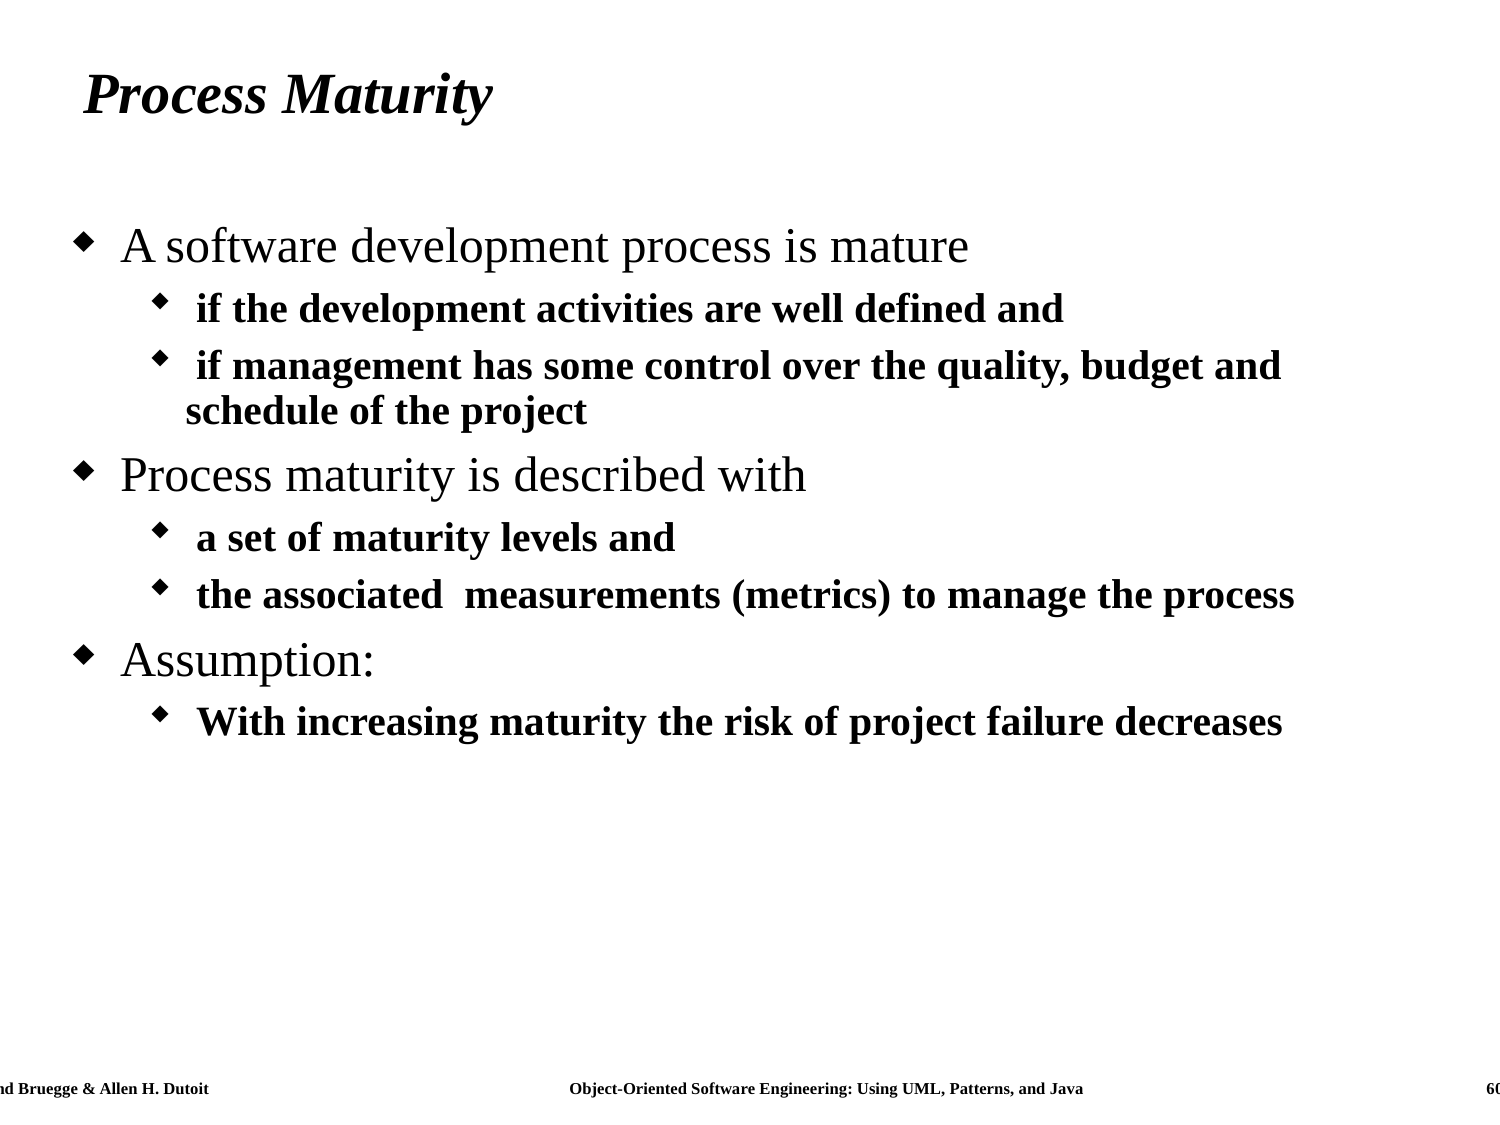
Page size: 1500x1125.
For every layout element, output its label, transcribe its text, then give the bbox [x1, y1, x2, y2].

list A software development process is mature if the development activities are well defined and if management has some control over the quality, budget and schedule of the project Process maturity is described with a set of maturity levels and the associated measurements (metrics) to manage the process Assumption: With increasing maturity the risk of project failure decreases [58, 212, 1413, 1020]
title Process Maturity [68, 36, 1407, 153]
